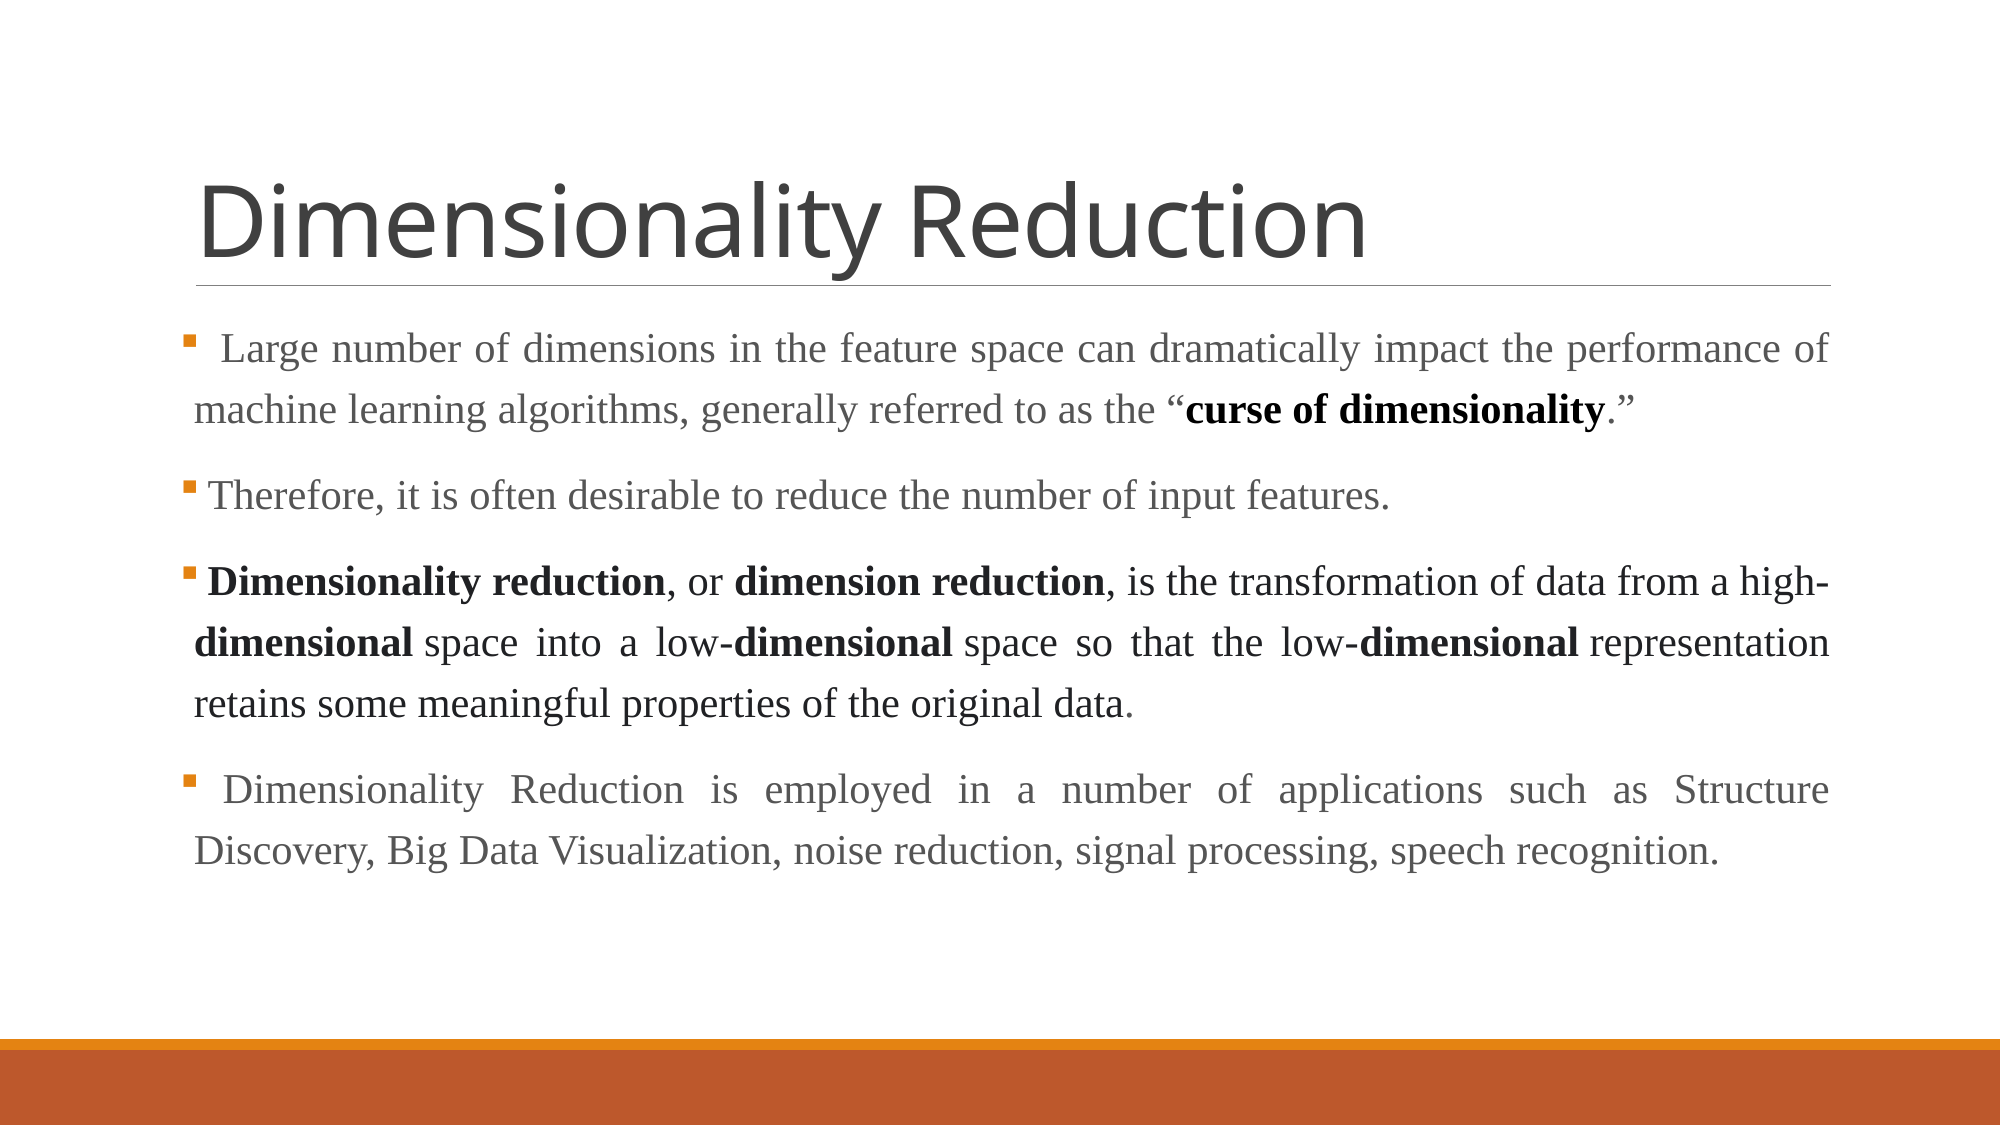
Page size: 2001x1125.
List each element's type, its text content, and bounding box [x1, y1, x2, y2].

title Dimensionality Reduction [180, 47, 1830, 285]
list Large number of dimensions in the feature space can dramatically impact the performance of machine learning algorithms, generally referred to as the “curse of dimensionality.” Therefore, it is often desirable to reduce the number of input features. Dimensionality reduction, or dimension reduction, is the transformation of data from a high-dimensional space into a low-dimensional space so that the low-dimensional representation retains some meaningful properties of the original data. Dimensionality Reduction is employed in a number of applications such as Structure Discovery, Big Data Visualization, noise reduction, signal processing, speech recognition. [180, 302, 1830, 963]
